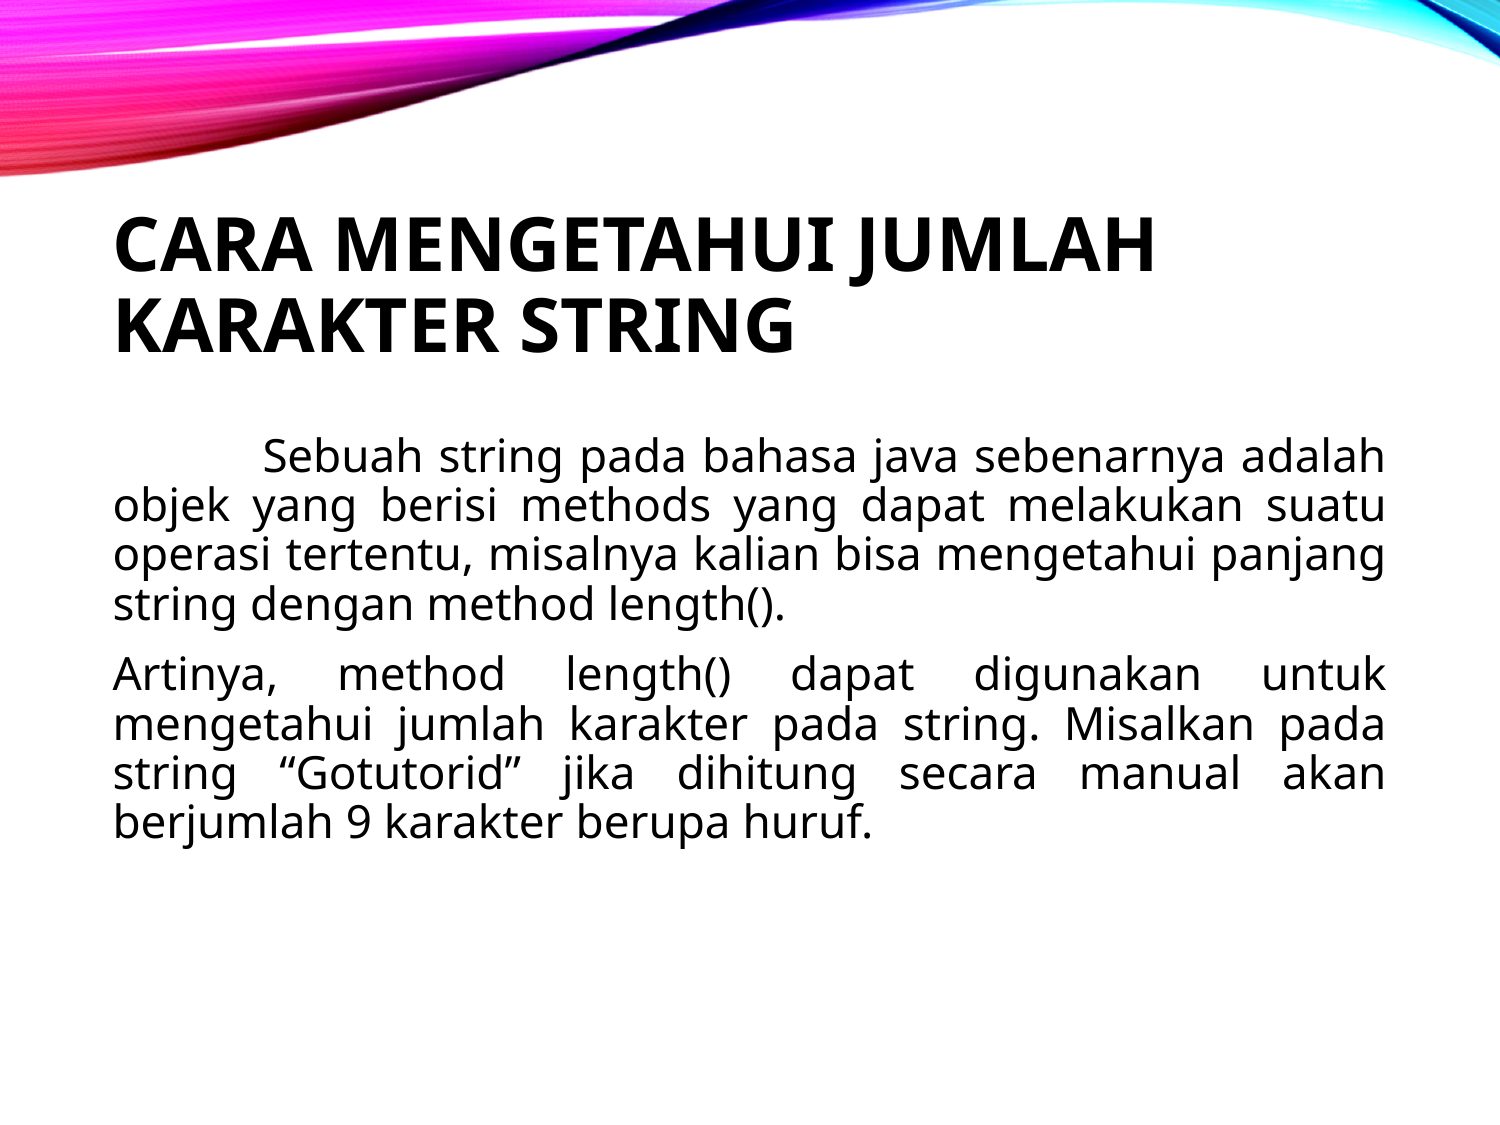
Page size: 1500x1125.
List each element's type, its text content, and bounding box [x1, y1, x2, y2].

picture [0, 0, 1500, 178]
title Cara Mengetahui Jumlah Karakter String [97, 200, 1473, 375]
list Sebuah string pada bahasa java sebenarnya adalah objek yang berisi methods yang dapat melakukan suatu operasi tertentu, misalnya kalian bisa mengetahui panjang string dengan method length(). Artinya, method length() dapat digunakan untuk mengetahui jumlah karakter pada string. Misalkan pada string “Gotutorid” jika dihitung secara manual akan berjumlah 9 karakter berupa huruf. [97, 425, 1403, 1121]
